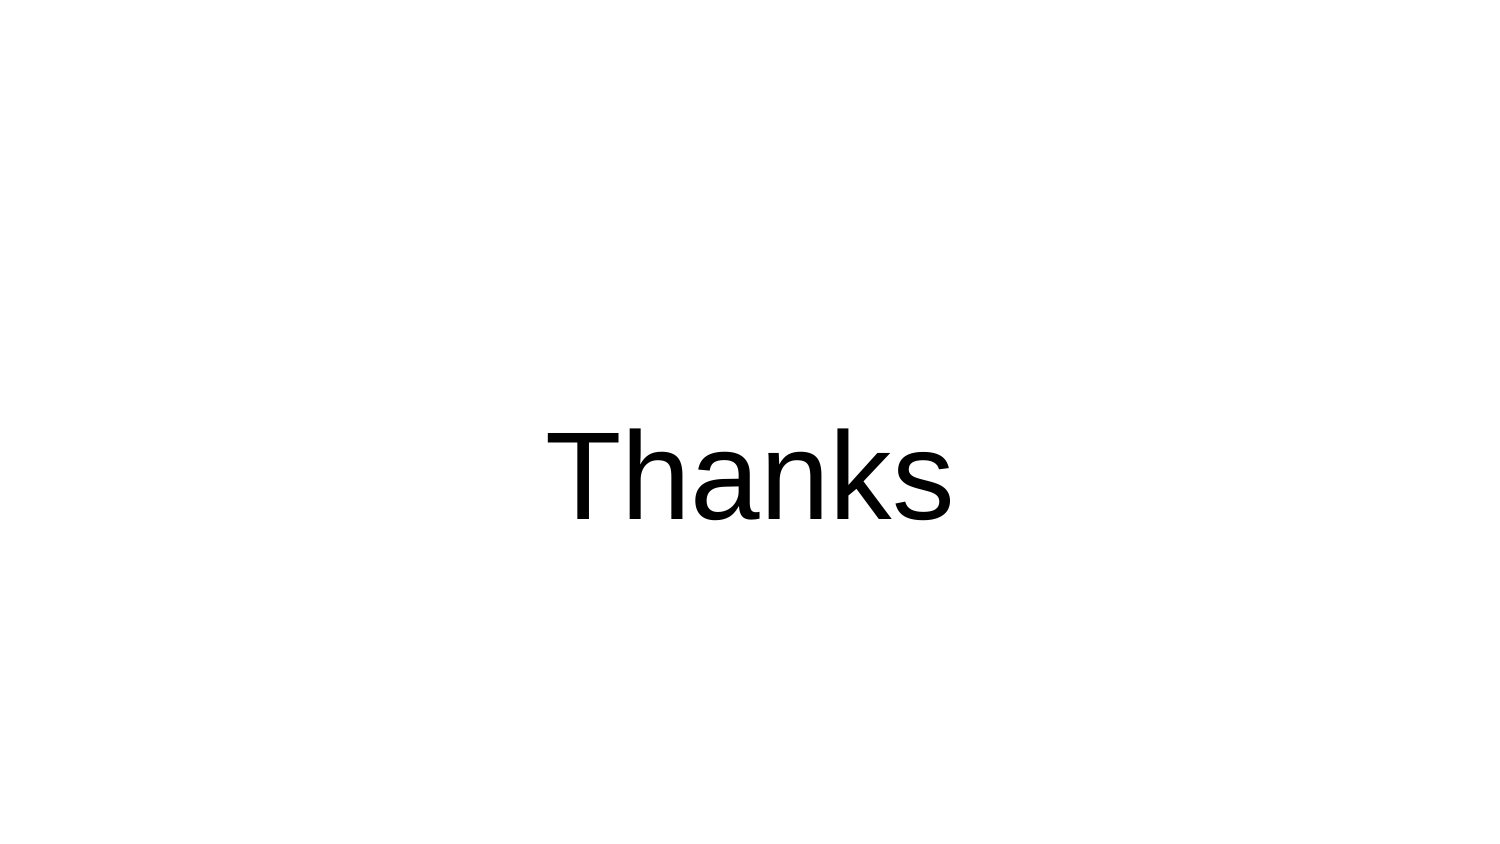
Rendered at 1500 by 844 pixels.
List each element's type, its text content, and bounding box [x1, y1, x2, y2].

subtitle Thanks [51, 189, 1449, 750]
